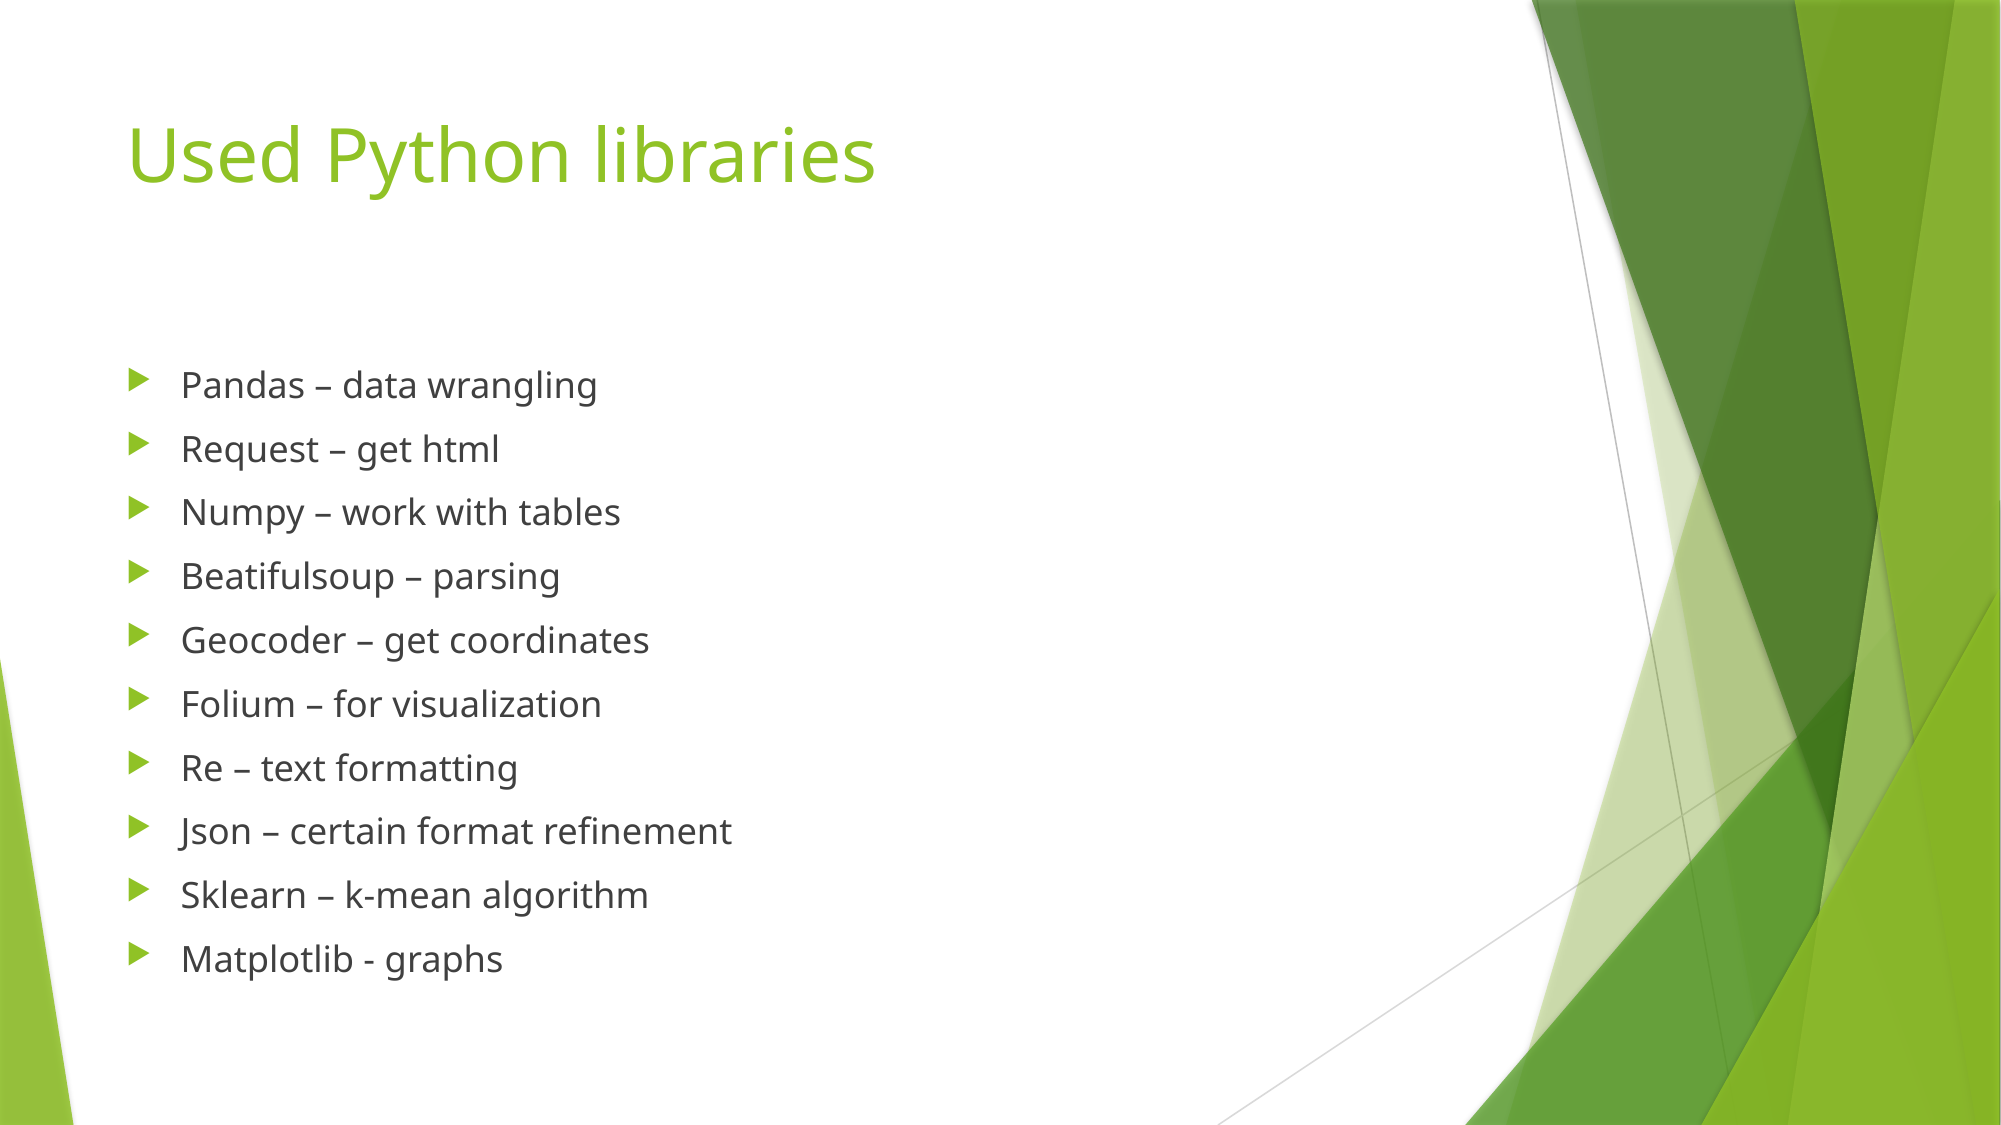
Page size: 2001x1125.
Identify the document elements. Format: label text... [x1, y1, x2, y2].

list Pandas – data wrangling Request – get html Numpy – work with tables Beatifulsoup – parsing Geocoder – get coordinates Folium – for visualization Re – text formatting Json – certain format refinement Sklearn – k-mean algorithm Matplotlib - graphs [111, 354, 1522, 992]
title Used Python libraries [111, 99, 1522, 317]
